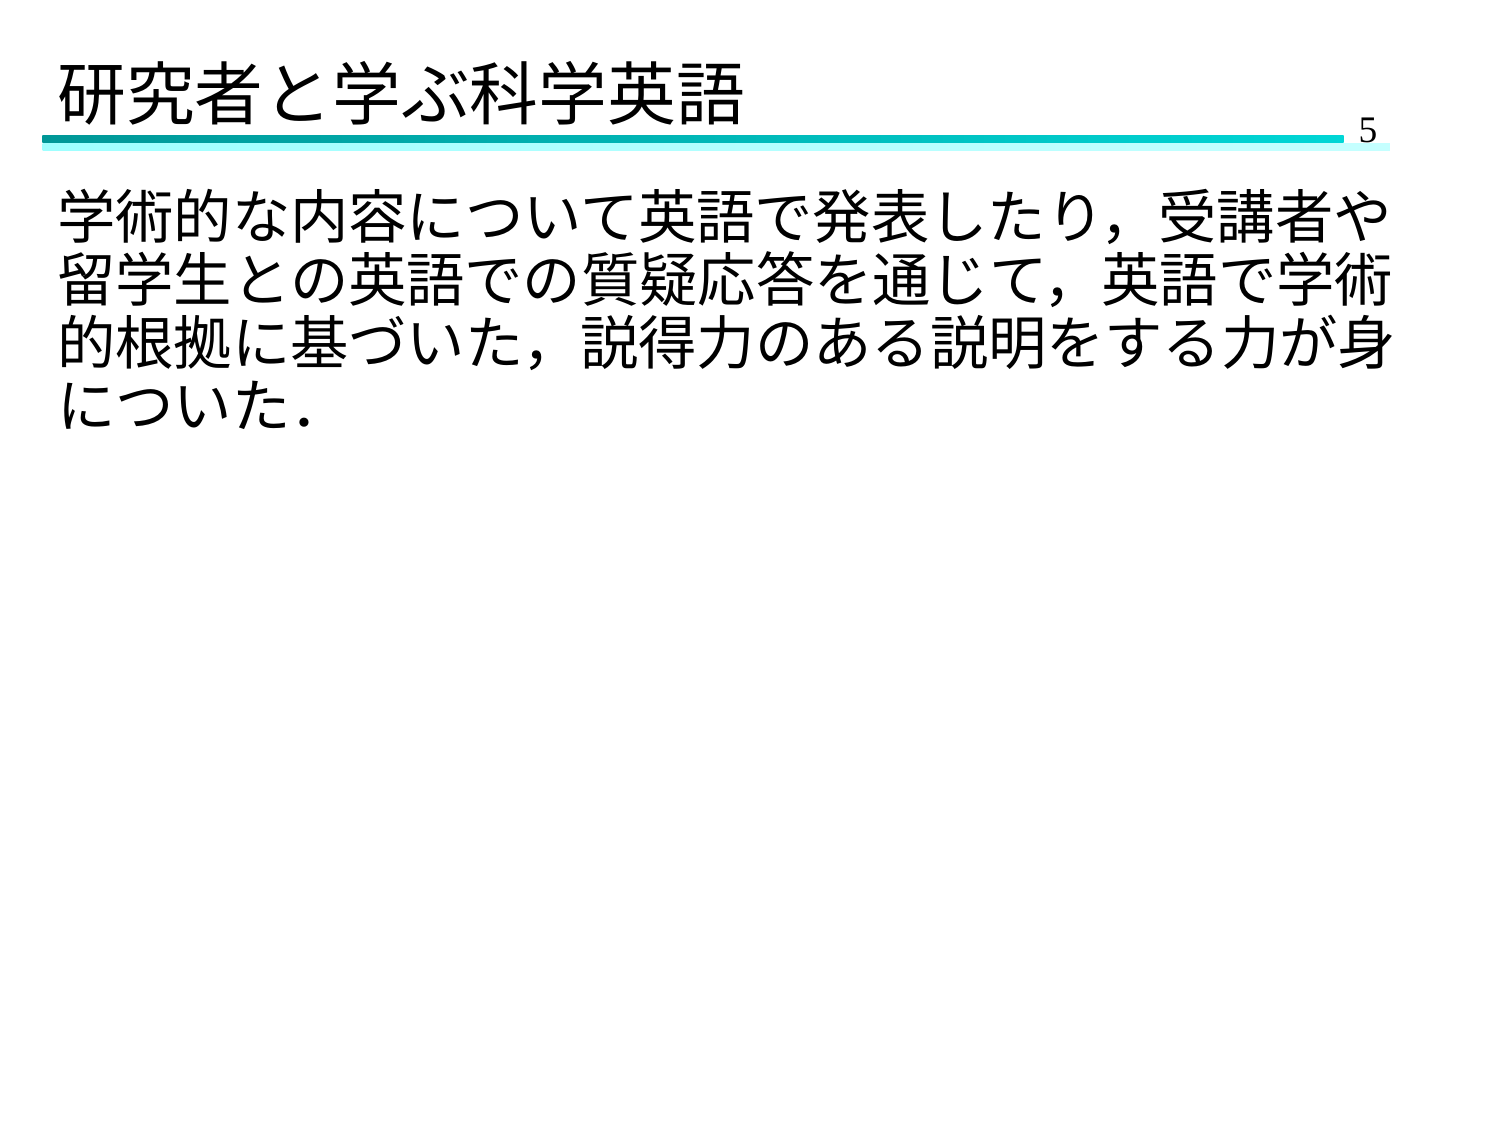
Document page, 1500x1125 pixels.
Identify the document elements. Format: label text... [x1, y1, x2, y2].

list 学術的な内容について英語で発表したり，受講者や留学生との英語での質疑応答を通じて，英語で学術的根拠に基づいた，説得力のある説明をする力が身についた． [42, 180, 1458, 1080]
title 研究者と学ぶ科学英語 [42, 22, 1458, 173]
